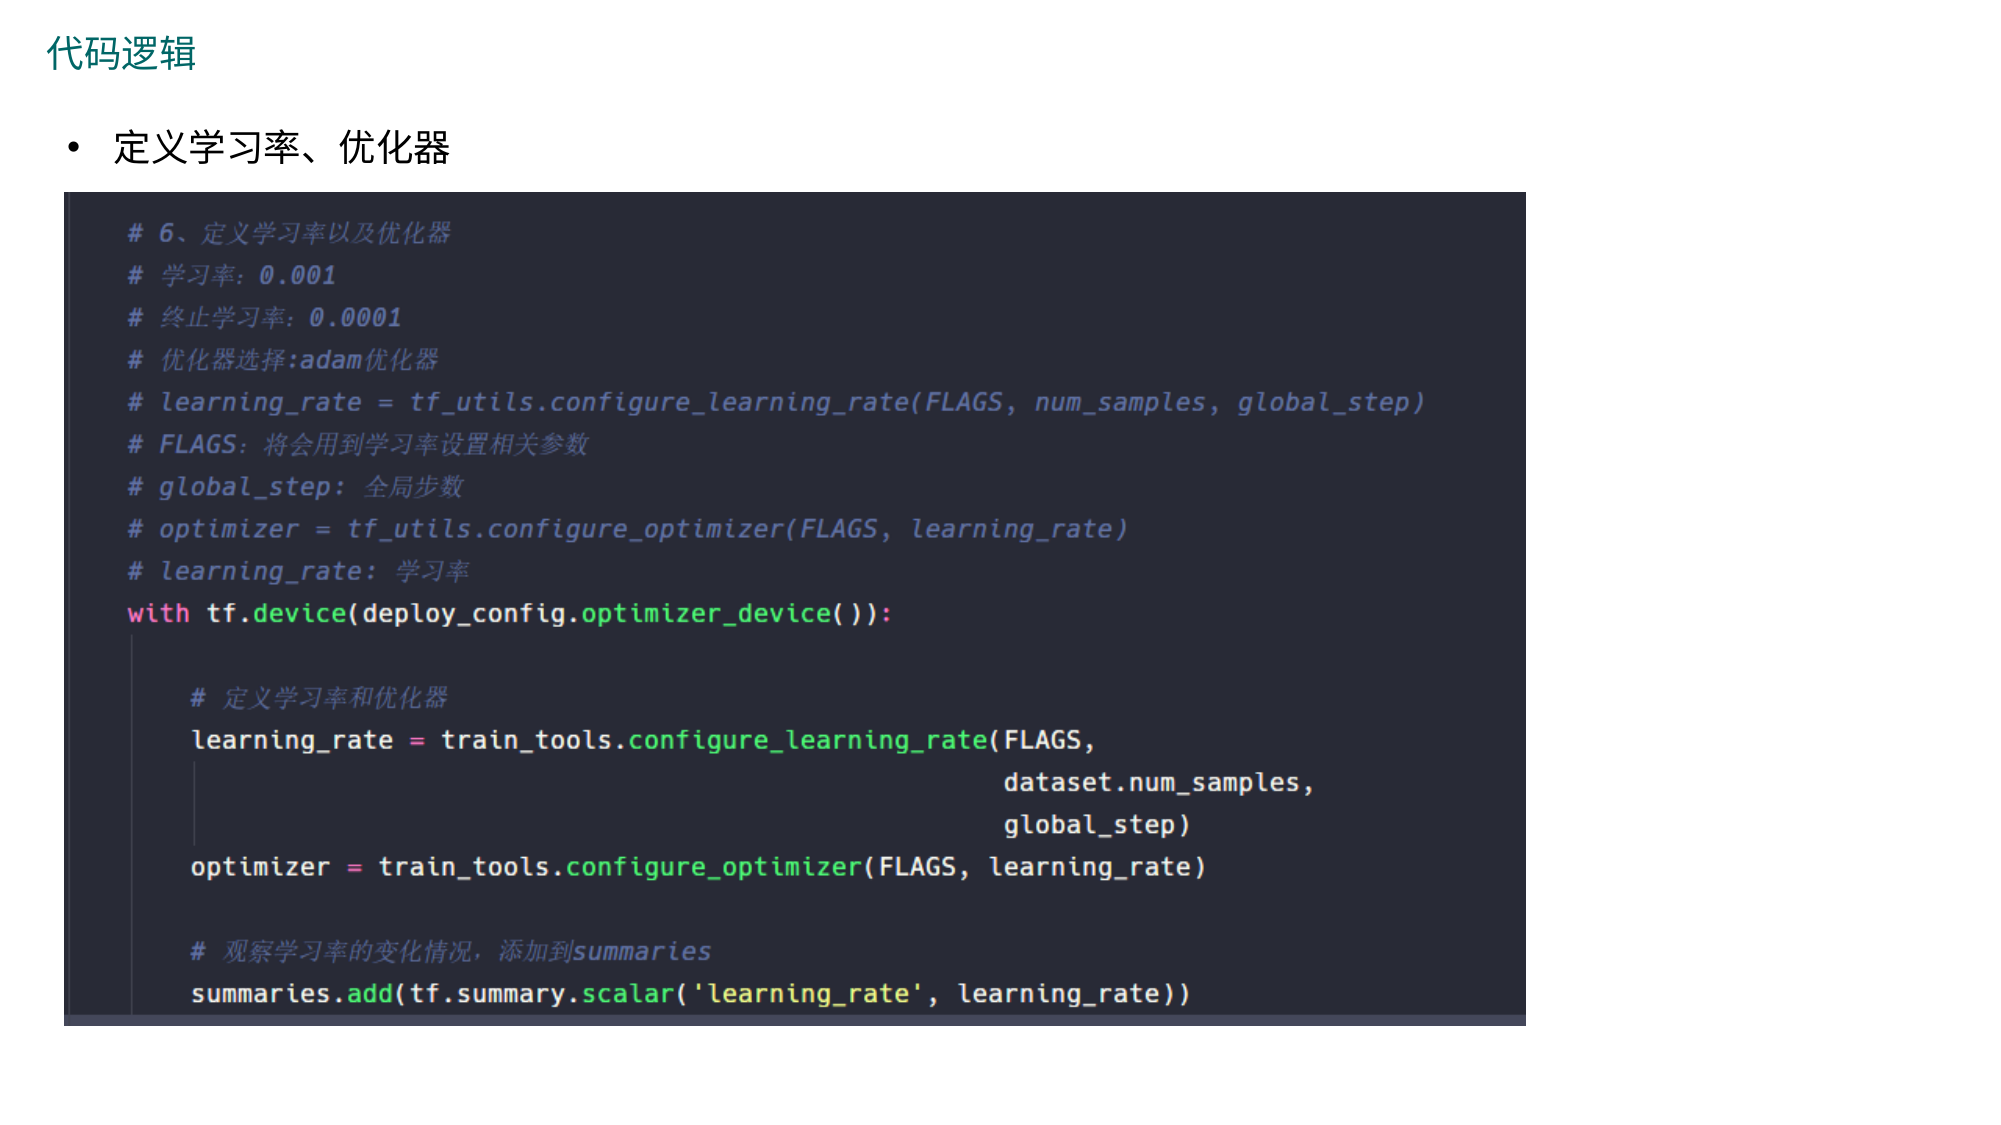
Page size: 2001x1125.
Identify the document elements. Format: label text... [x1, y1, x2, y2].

text_box 代码逻辑 [32, 22, 212, 83]
text_box 定义学习率、优化器 [52, 116, 621, 177]
picture [64, 192, 1526, 1026]
